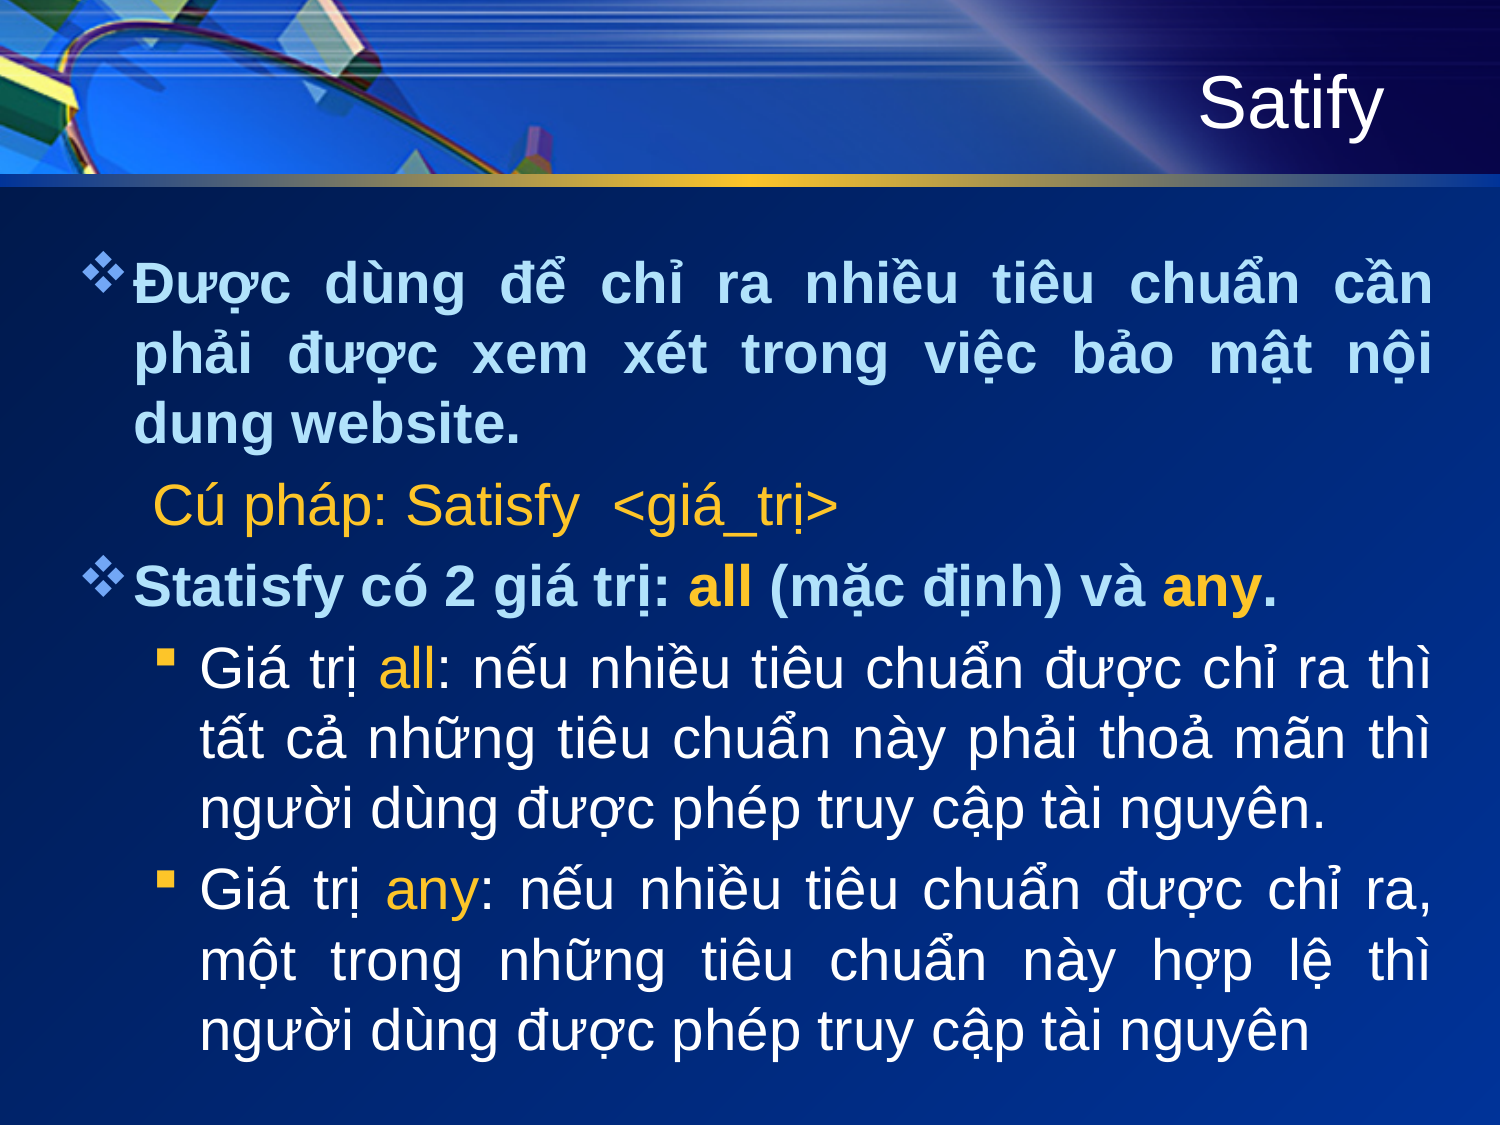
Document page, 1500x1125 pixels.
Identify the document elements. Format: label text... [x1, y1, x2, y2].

list Được dùng để chỉ ra nhiều tiêu chuẩn cần phải được xem xét trong việc bảo mật nội dung website. Cú pháp: Satisfy <giá_trị> Statisfy có 2 giá trị: all (mặc định) và any. Giá trị all: nếu nhiều tiêu chuẩn được chỉ ra thì tất cả những tiêu chuẩn này phải thoả mãn thì người dùng được phép truy cập tài nguyên. Giá trị any: nếu nhiều tiêu chuẩn được chỉ ra, một trong những tiêu chuẩn này hợp lệ thì người dùng được phép truy cập tài nguyên [62, 237, 1451, 1063]
title Satify [162, 52, 1401, 145]
picture [0, 0, 1500, 175]
